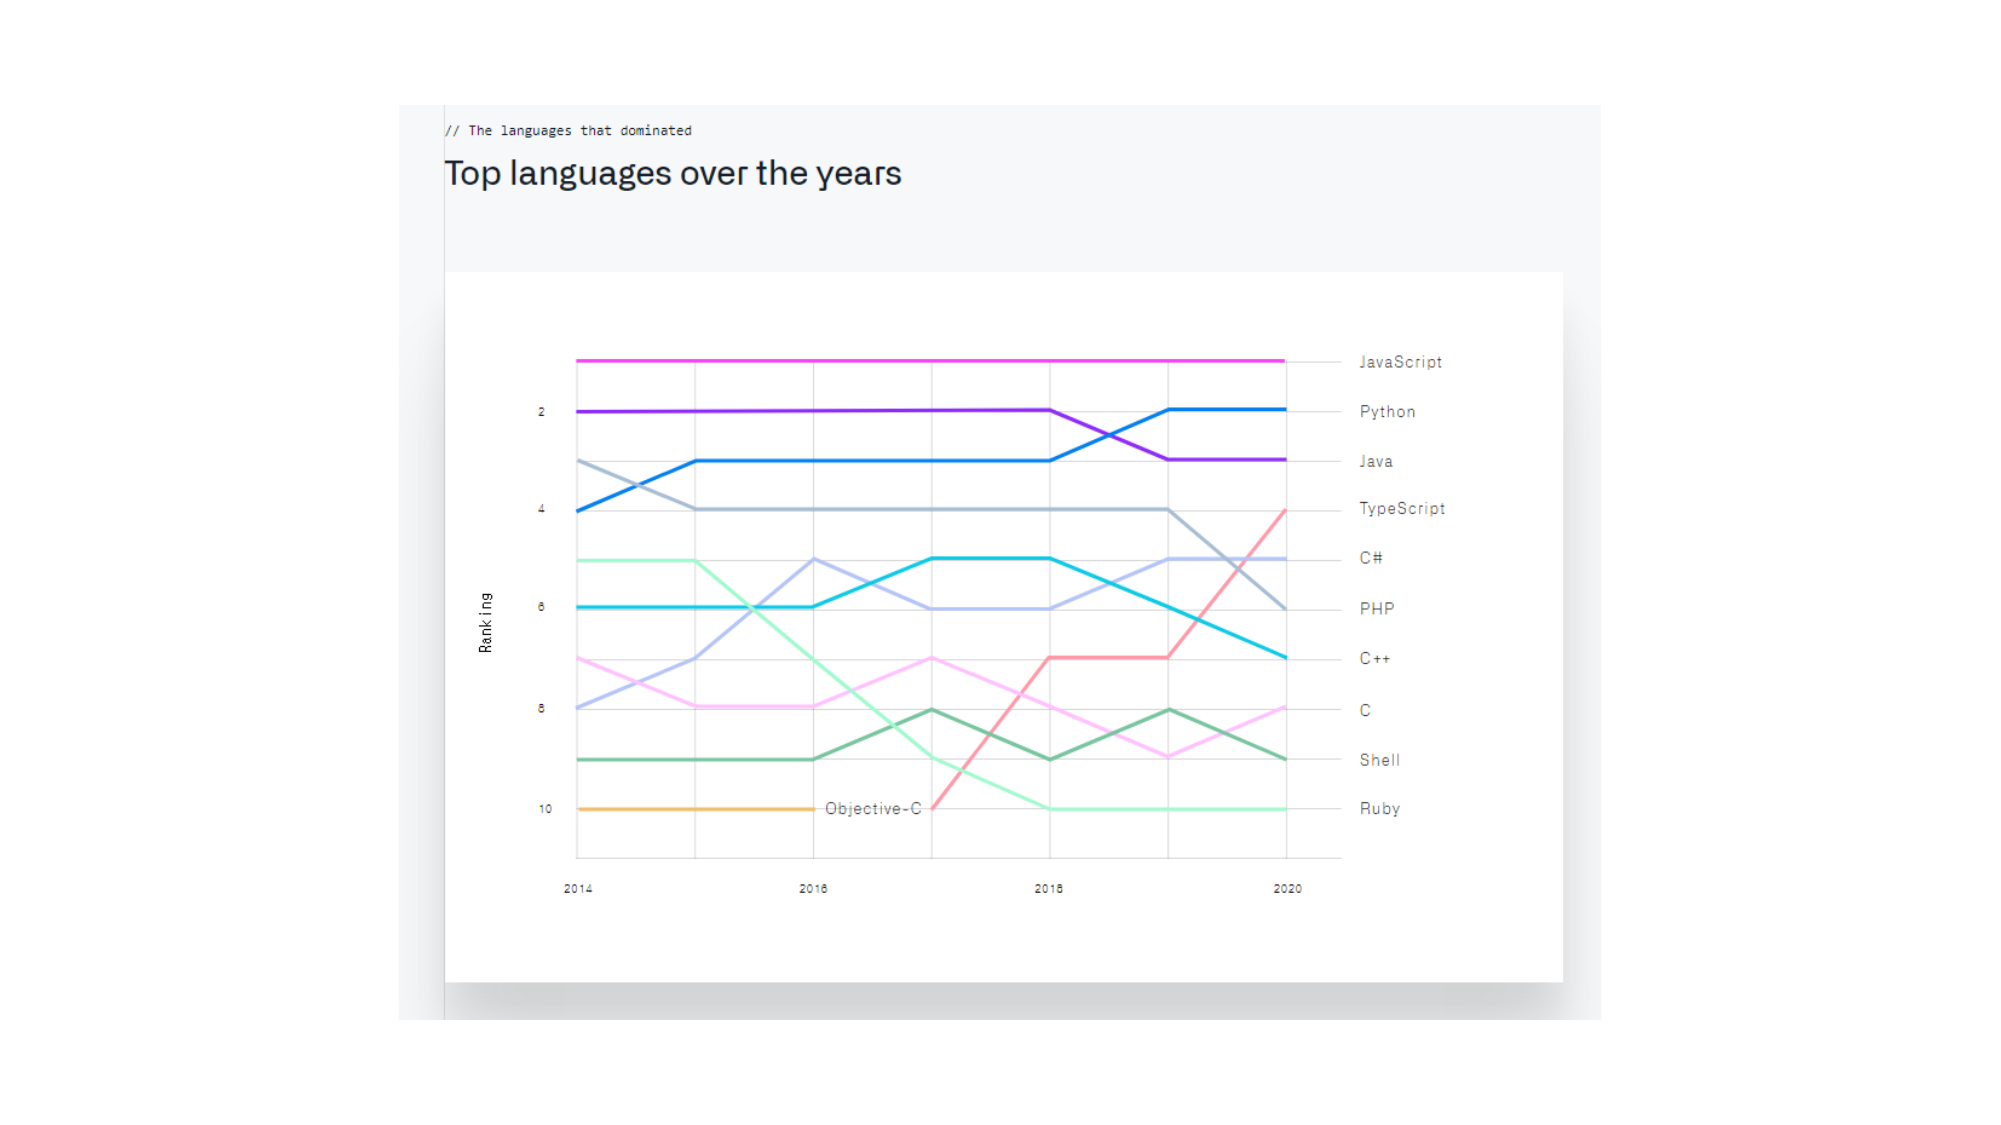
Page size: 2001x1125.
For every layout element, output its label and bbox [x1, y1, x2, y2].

picture [398, 105, 1602, 1020]
